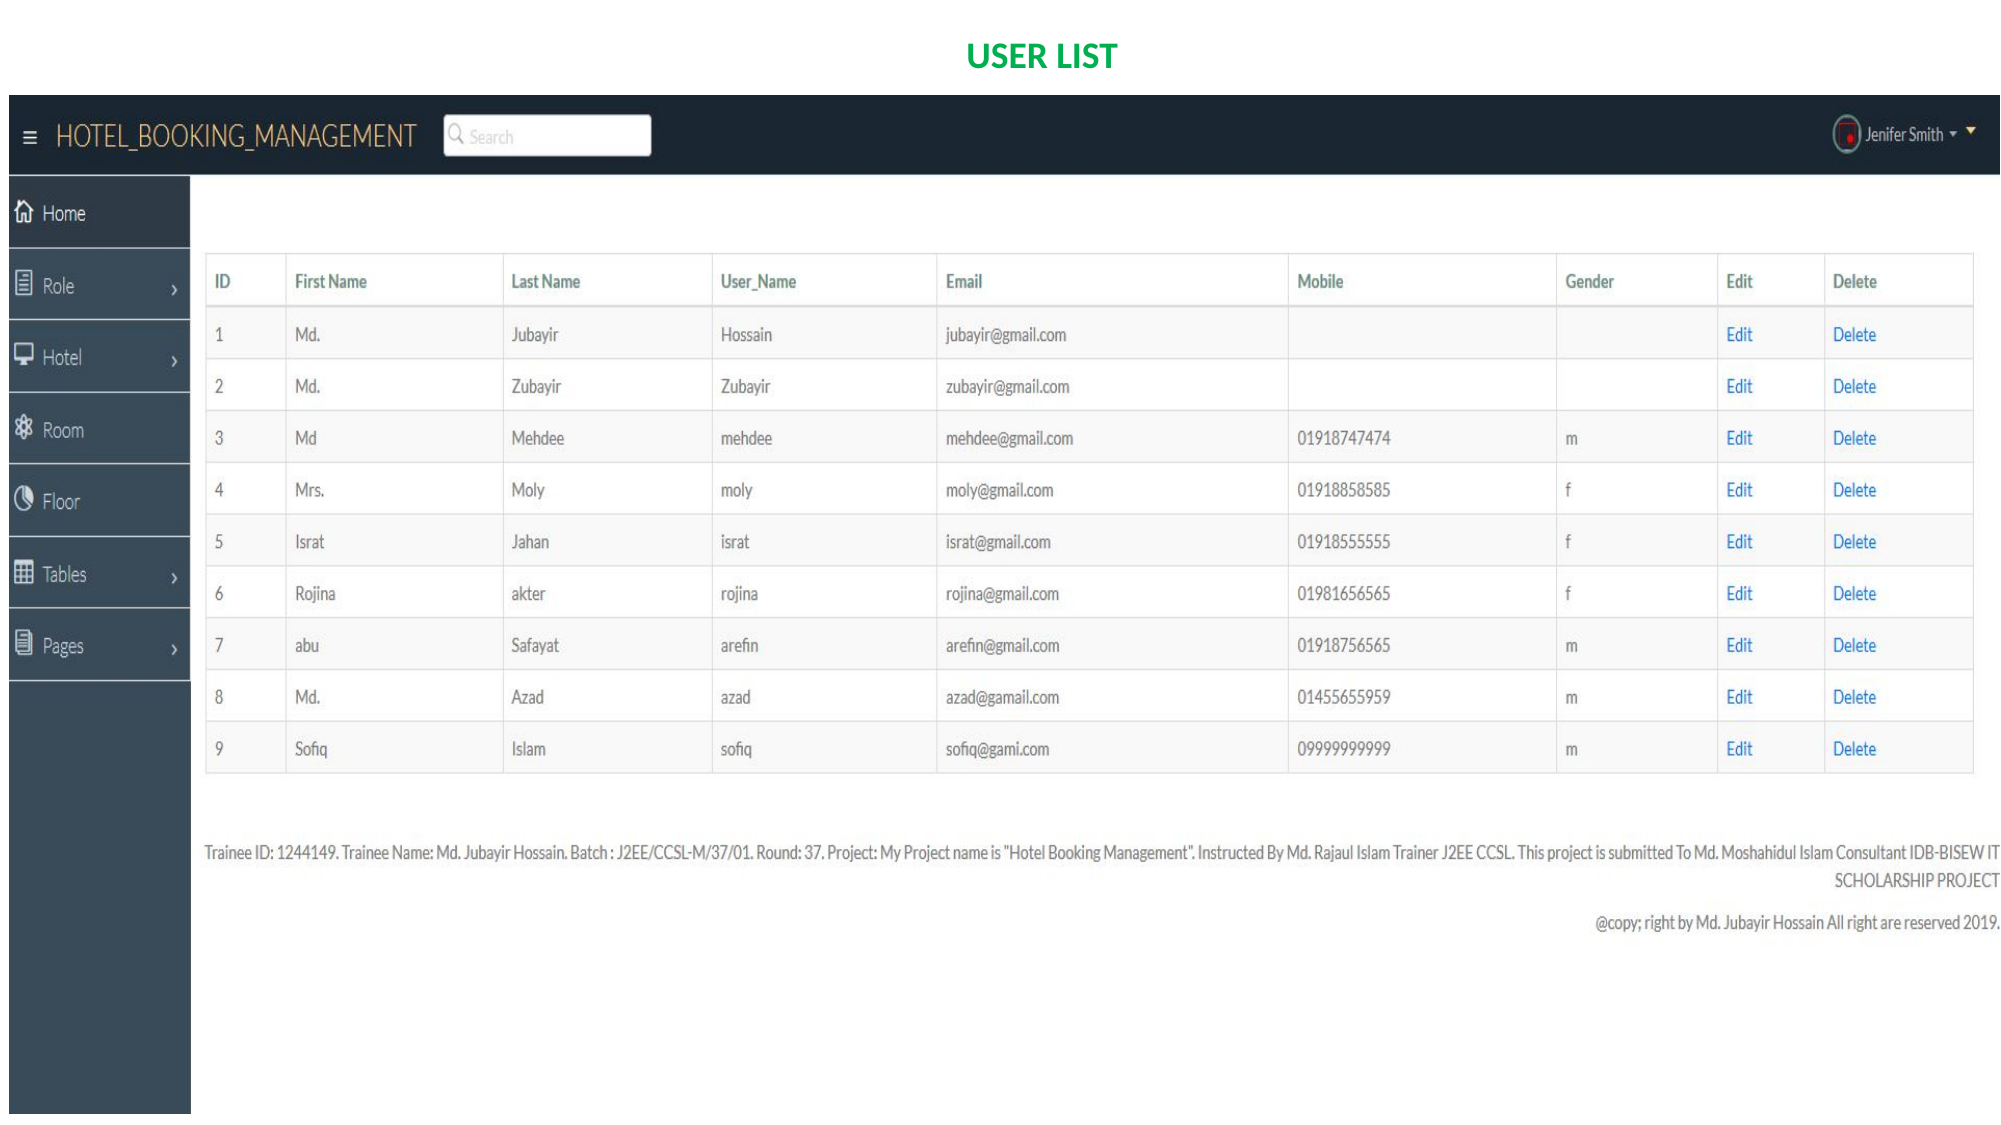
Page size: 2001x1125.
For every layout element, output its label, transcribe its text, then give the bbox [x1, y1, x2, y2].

picture [9, 95, 2000, 1115]
text_box USER LIST [844, 23, 1240, 84]
